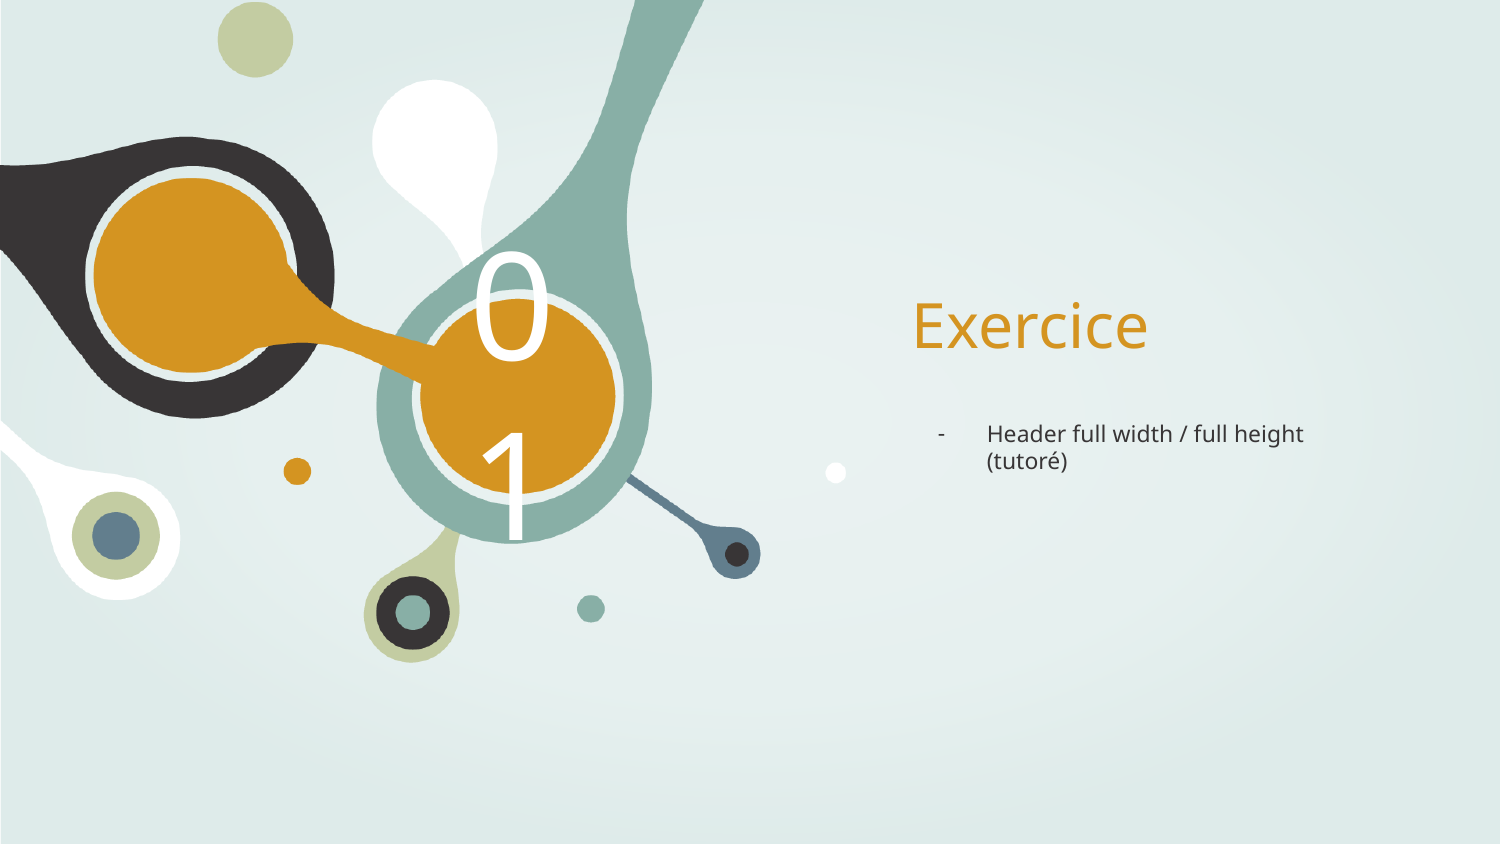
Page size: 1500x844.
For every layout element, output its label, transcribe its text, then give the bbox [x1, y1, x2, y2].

picture [0, 0, 1500, 844]
title Exercice [896, 205, 1377, 377]
subtitle Header full width / full height (tutoré) [896, 404, 1377, 844]
title 01 [425, 343, 599, 439]
